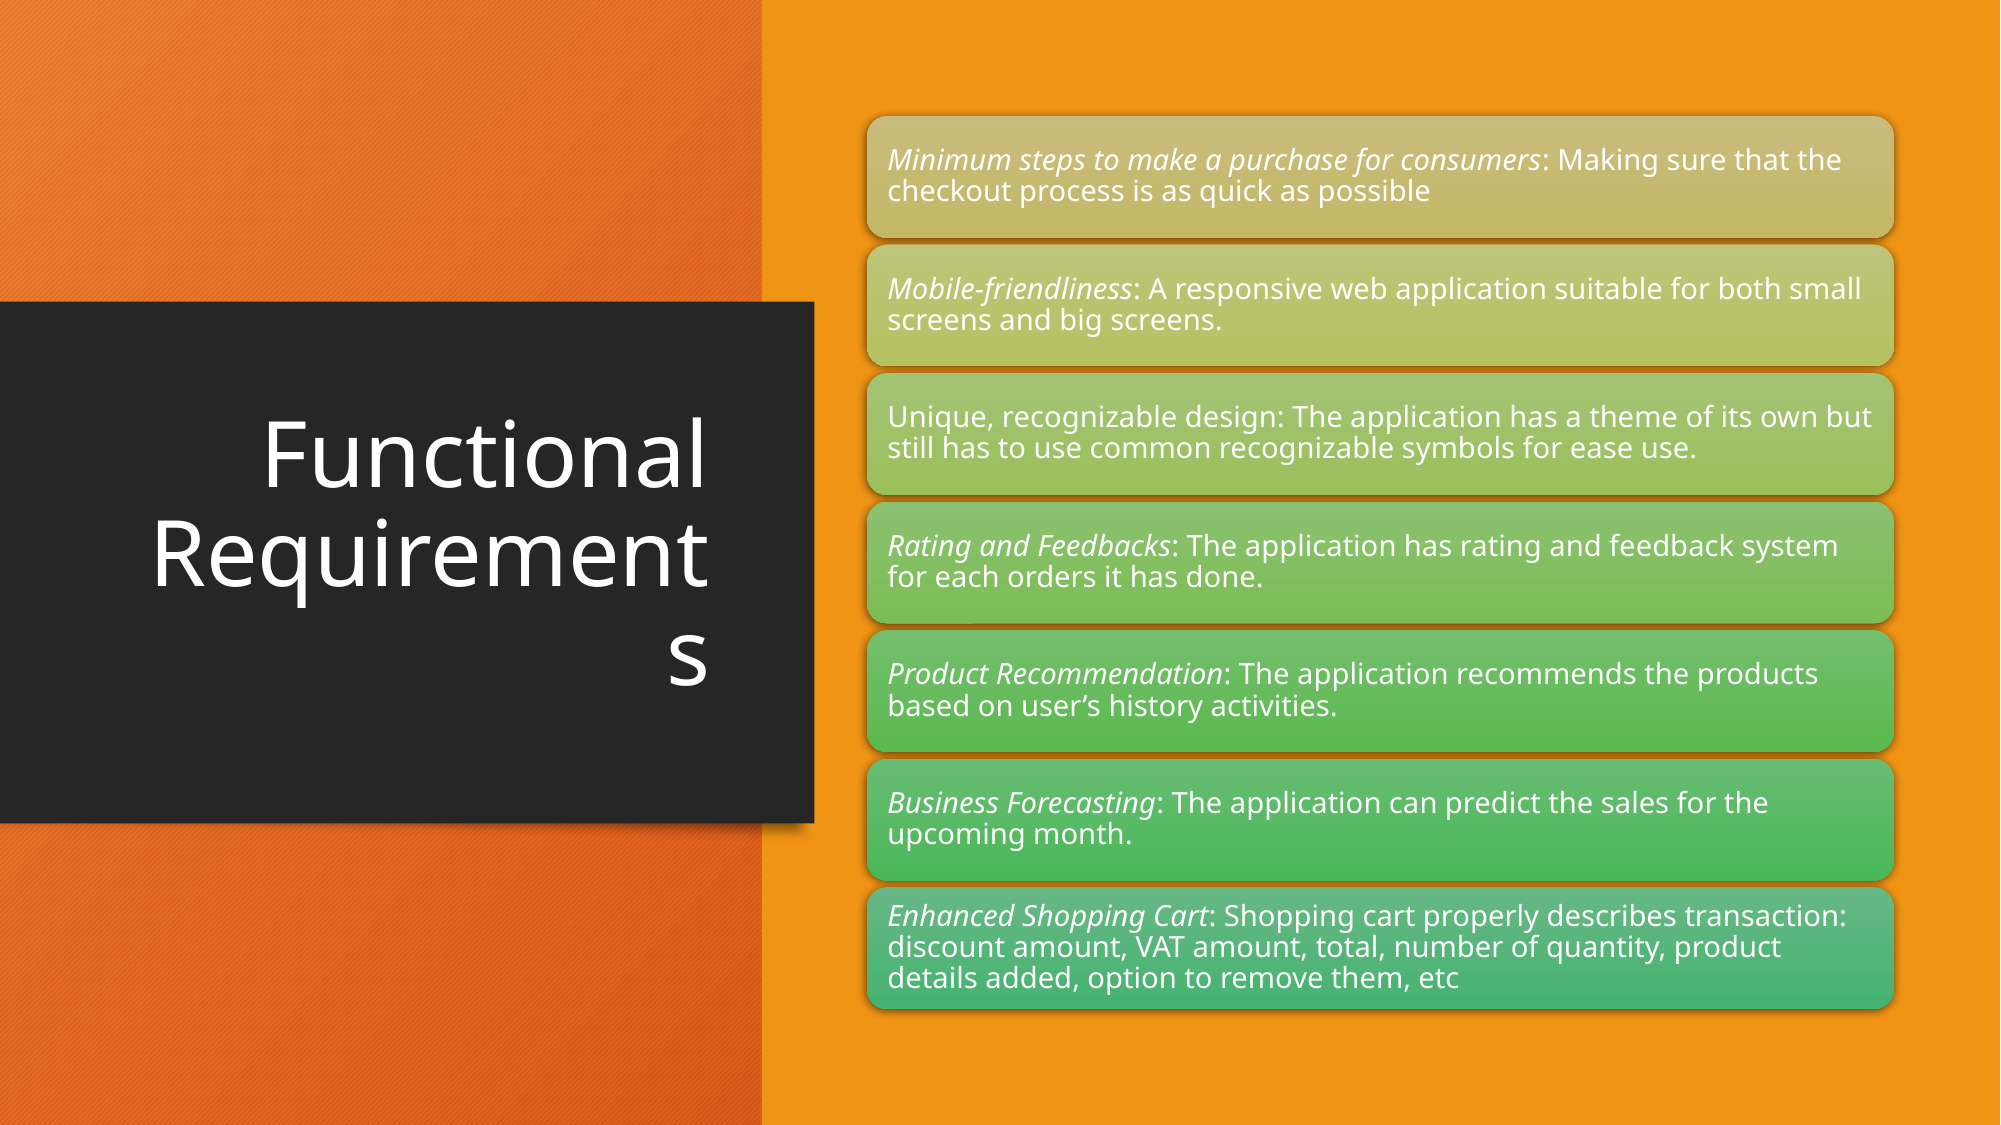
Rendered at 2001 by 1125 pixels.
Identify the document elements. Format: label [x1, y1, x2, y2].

picture [0, 0, 2000, 1125]
list [866, 104, 1895, 1021]
